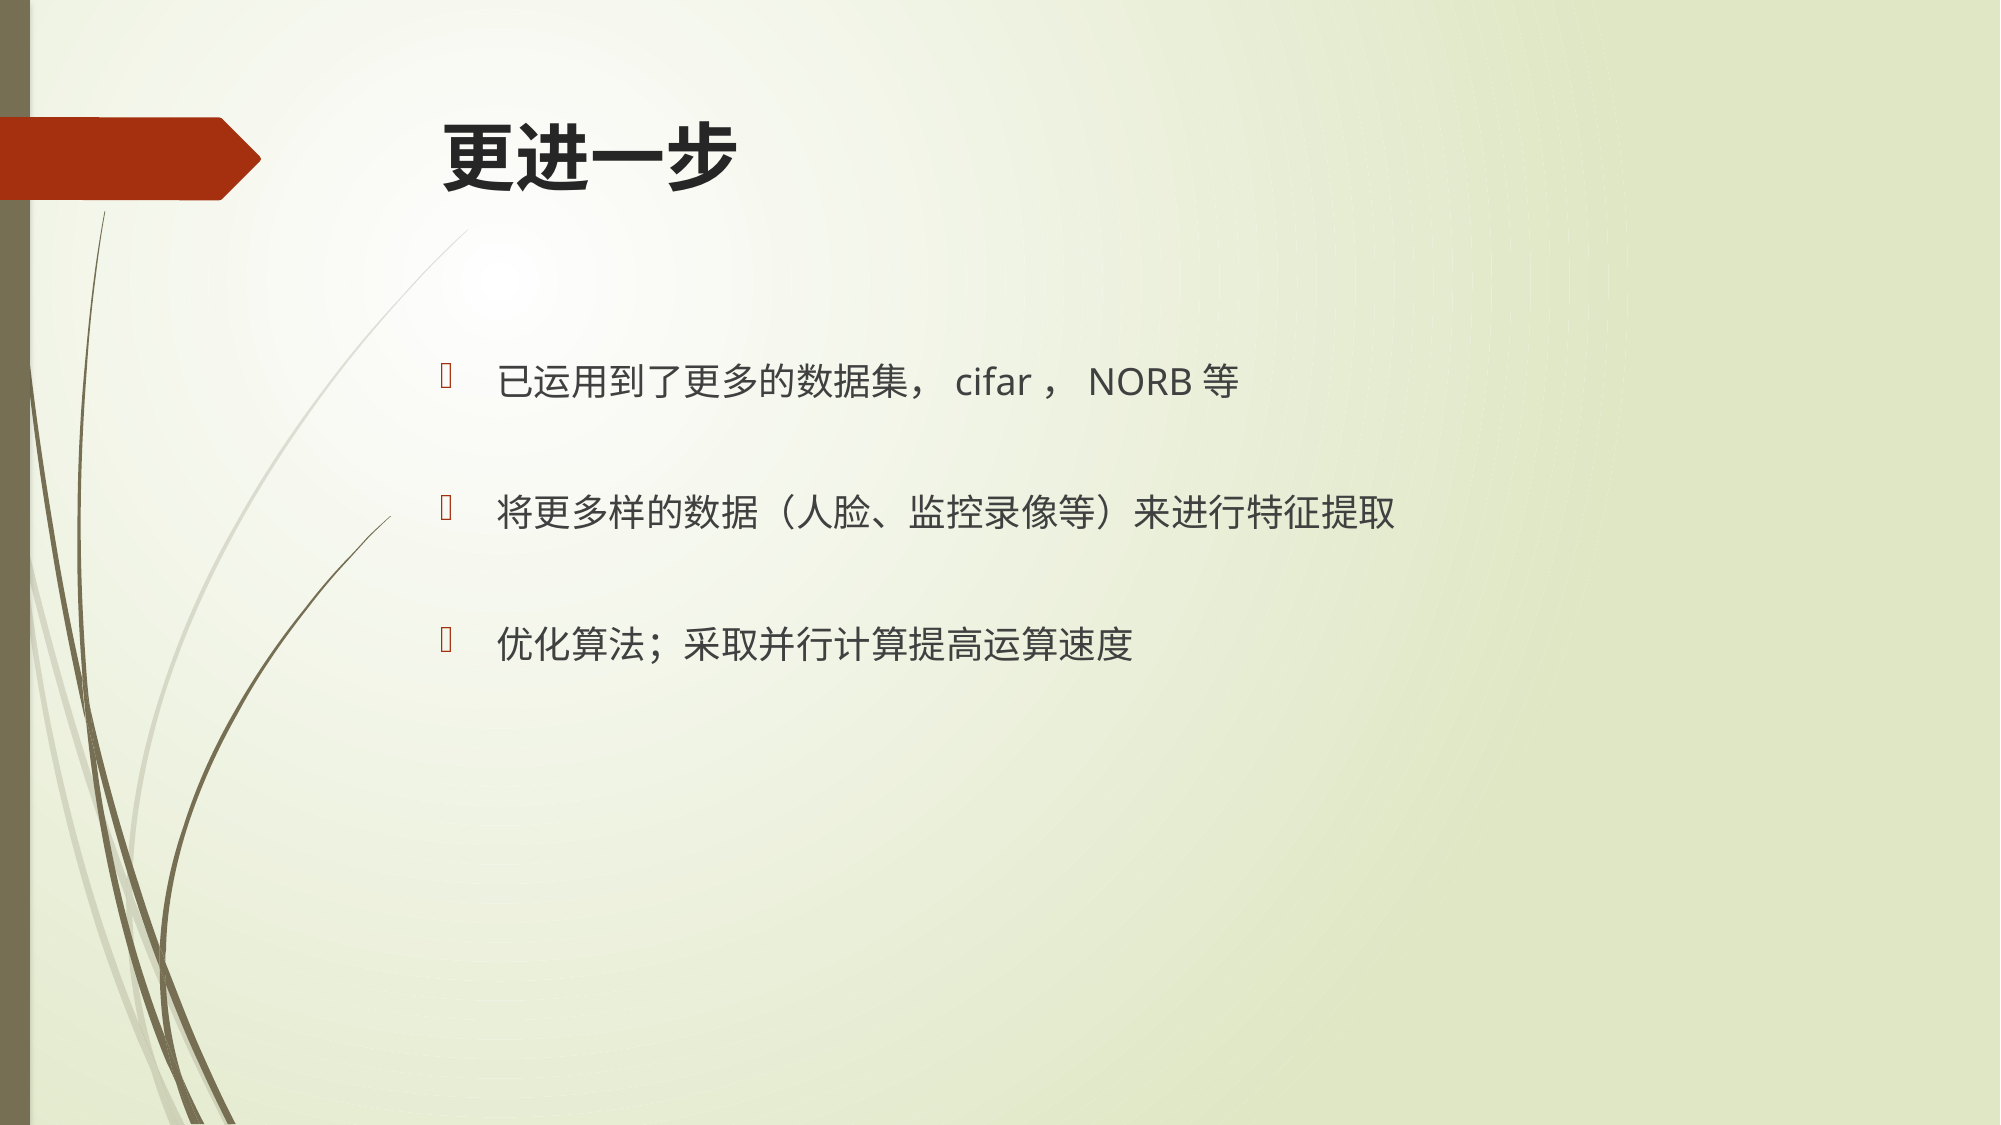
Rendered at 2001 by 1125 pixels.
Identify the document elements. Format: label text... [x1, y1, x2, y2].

title 更进一步 [425, 102, 1888, 313]
list 已运用到了更多的数据集，cifar，NORB等 将更多样的数据（人脸、监控录像等）来进行特征提取 优化算法；采取并行计算提高运算速度 [424, 350, 1888, 970]
